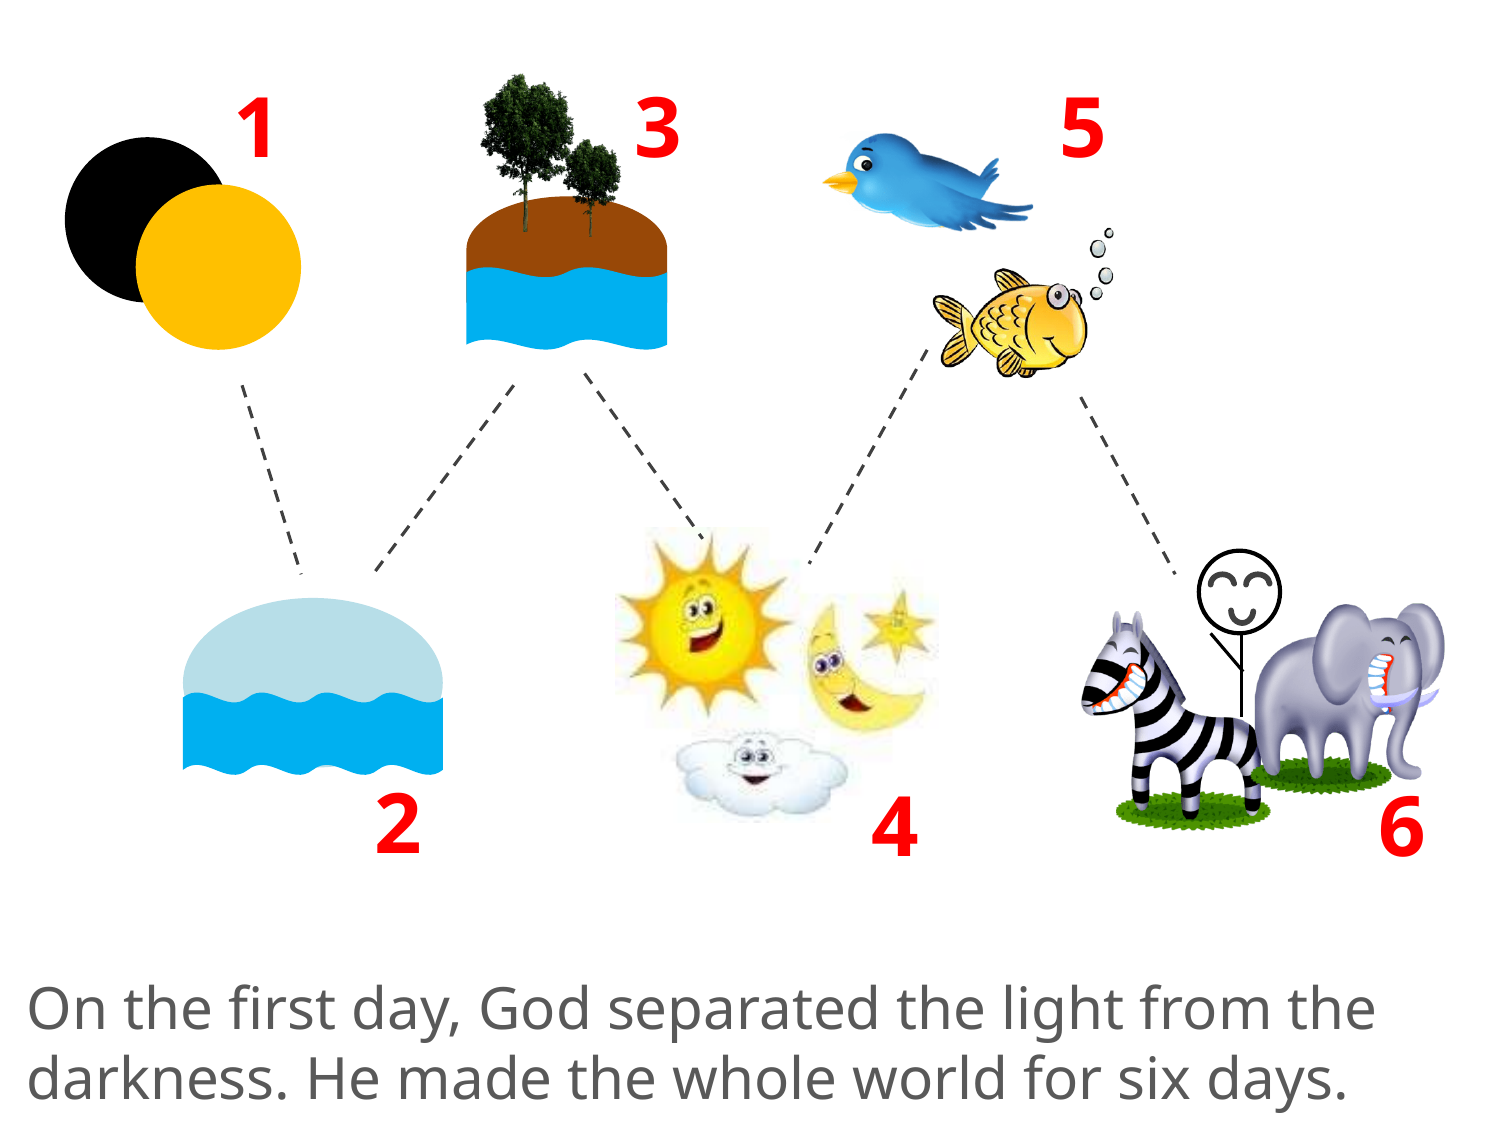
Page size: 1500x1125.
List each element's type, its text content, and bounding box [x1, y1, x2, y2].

text_box [1243, 572, 1272, 585]
text_box 2 [348, 763, 449, 878]
text_box [464, 265, 670, 352]
text_box [180, 595, 445, 700]
text_box On the first day, God separated the light from the darkness. He made the whole world for six days. [11, 964, 1498, 1119]
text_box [584, 373, 703, 540]
picture [1068, 585, 1449, 832]
text_box [464, 204, 670, 275]
text_box 6 [1352, 803, 1453, 880]
text_box 4 [844, 765, 945, 880]
picture [820, 125, 1117, 387]
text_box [1210, 633, 1244, 672]
text_box [133, 182, 304, 352]
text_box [1080, 396, 1176, 575]
text_box 3 [608, 66, 709, 182]
text_box [1196, 548, 1282, 608]
text_box 1 [206, 66, 308, 182]
picture [615, 526, 940, 823]
text_box 5 [1033, 66, 1134, 182]
text_box [310, 690, 445, 774]
text_box [180, 690, 314, 777]
text_box [62, 135, 207, 305]
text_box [808, 349, 928, 565]
text_box [1208, 572, 1237, 587]
picture [478, 71, 622, 237]
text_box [371, 385, 514, 576]
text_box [241, 385, 302, 575]
